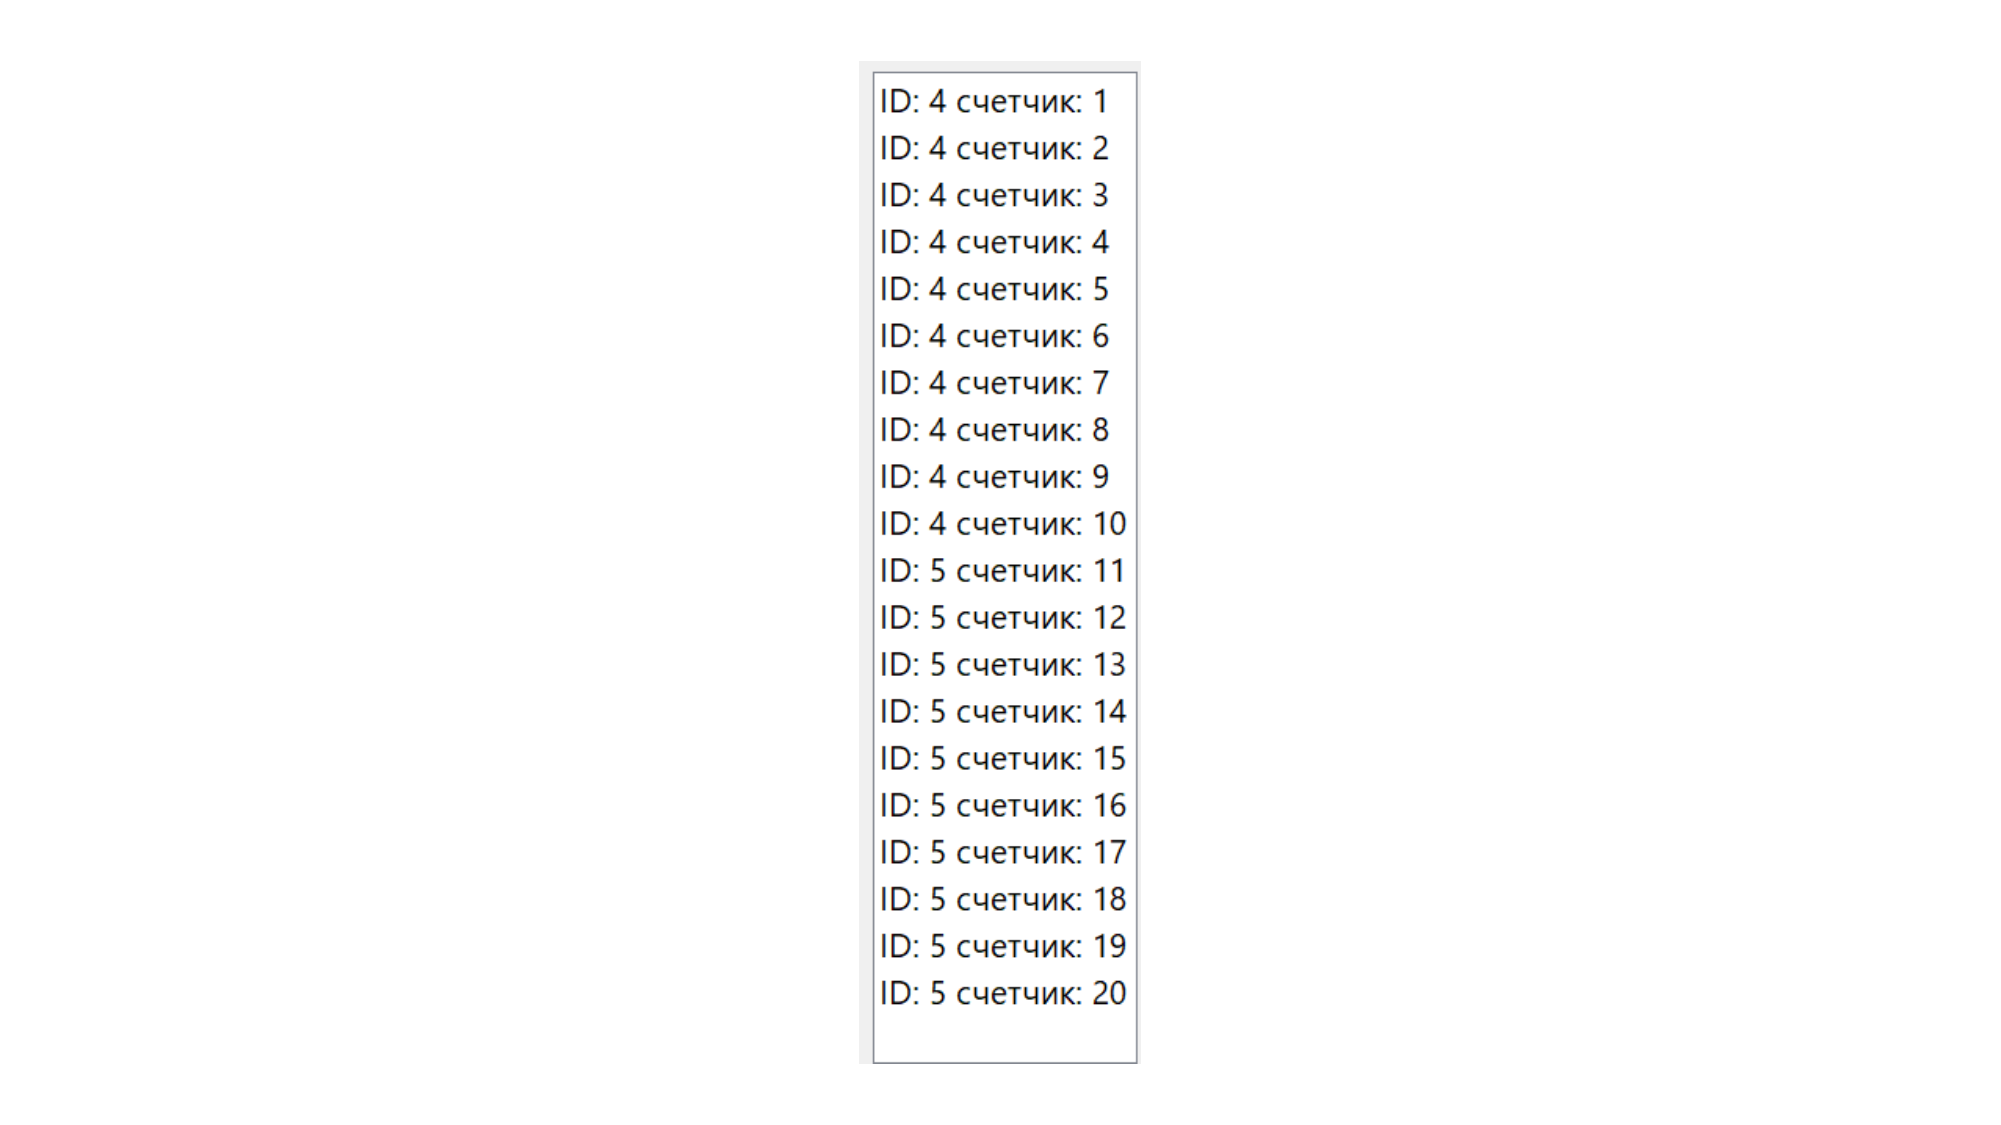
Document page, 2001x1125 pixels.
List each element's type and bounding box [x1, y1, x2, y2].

picture [859, 61, 1141, 1064]
